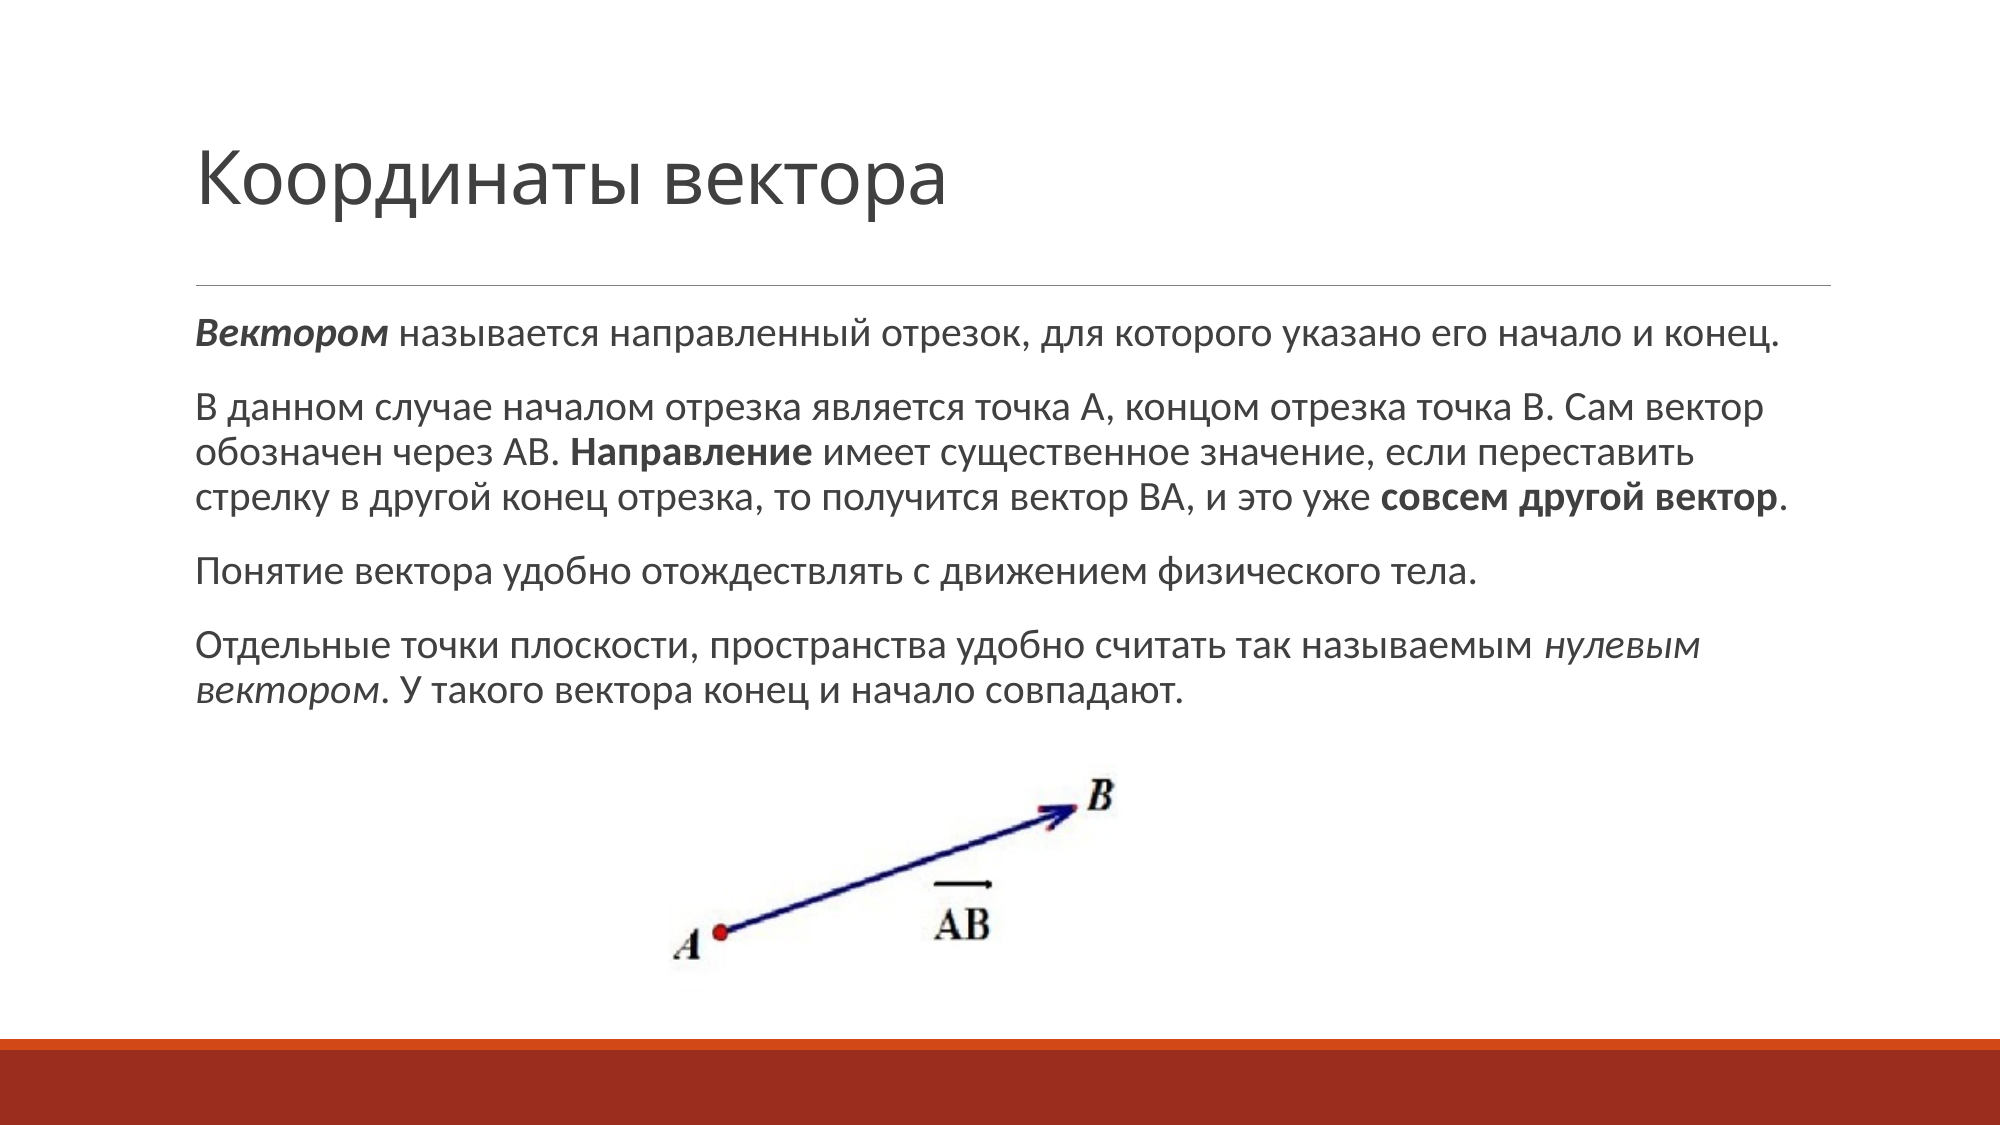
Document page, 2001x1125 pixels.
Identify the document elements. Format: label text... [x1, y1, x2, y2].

picture [543, 761, 1289, 1039]
title Координаты вектора [180, 47, 1830, 228]
list Вектором называется направленный отрезок, для которого указано его начало и конец. В данном случае началом отрезка является точка А, концом отрезка точка В. Сам вектор обозначен через АВ. Направление имеет существенное значение, если переставить стрелку в другой конец отрезка, то получится вектор ВА, и это уже совсем другой вектор. Понятие вектора удобно отождествлять с движением физического тела. Отдельные точки плоскости, пространства удобно считать так называемым нулевым вектором. У такого вектора конец и начало совпадают. [180, 302, 1830, 963]
